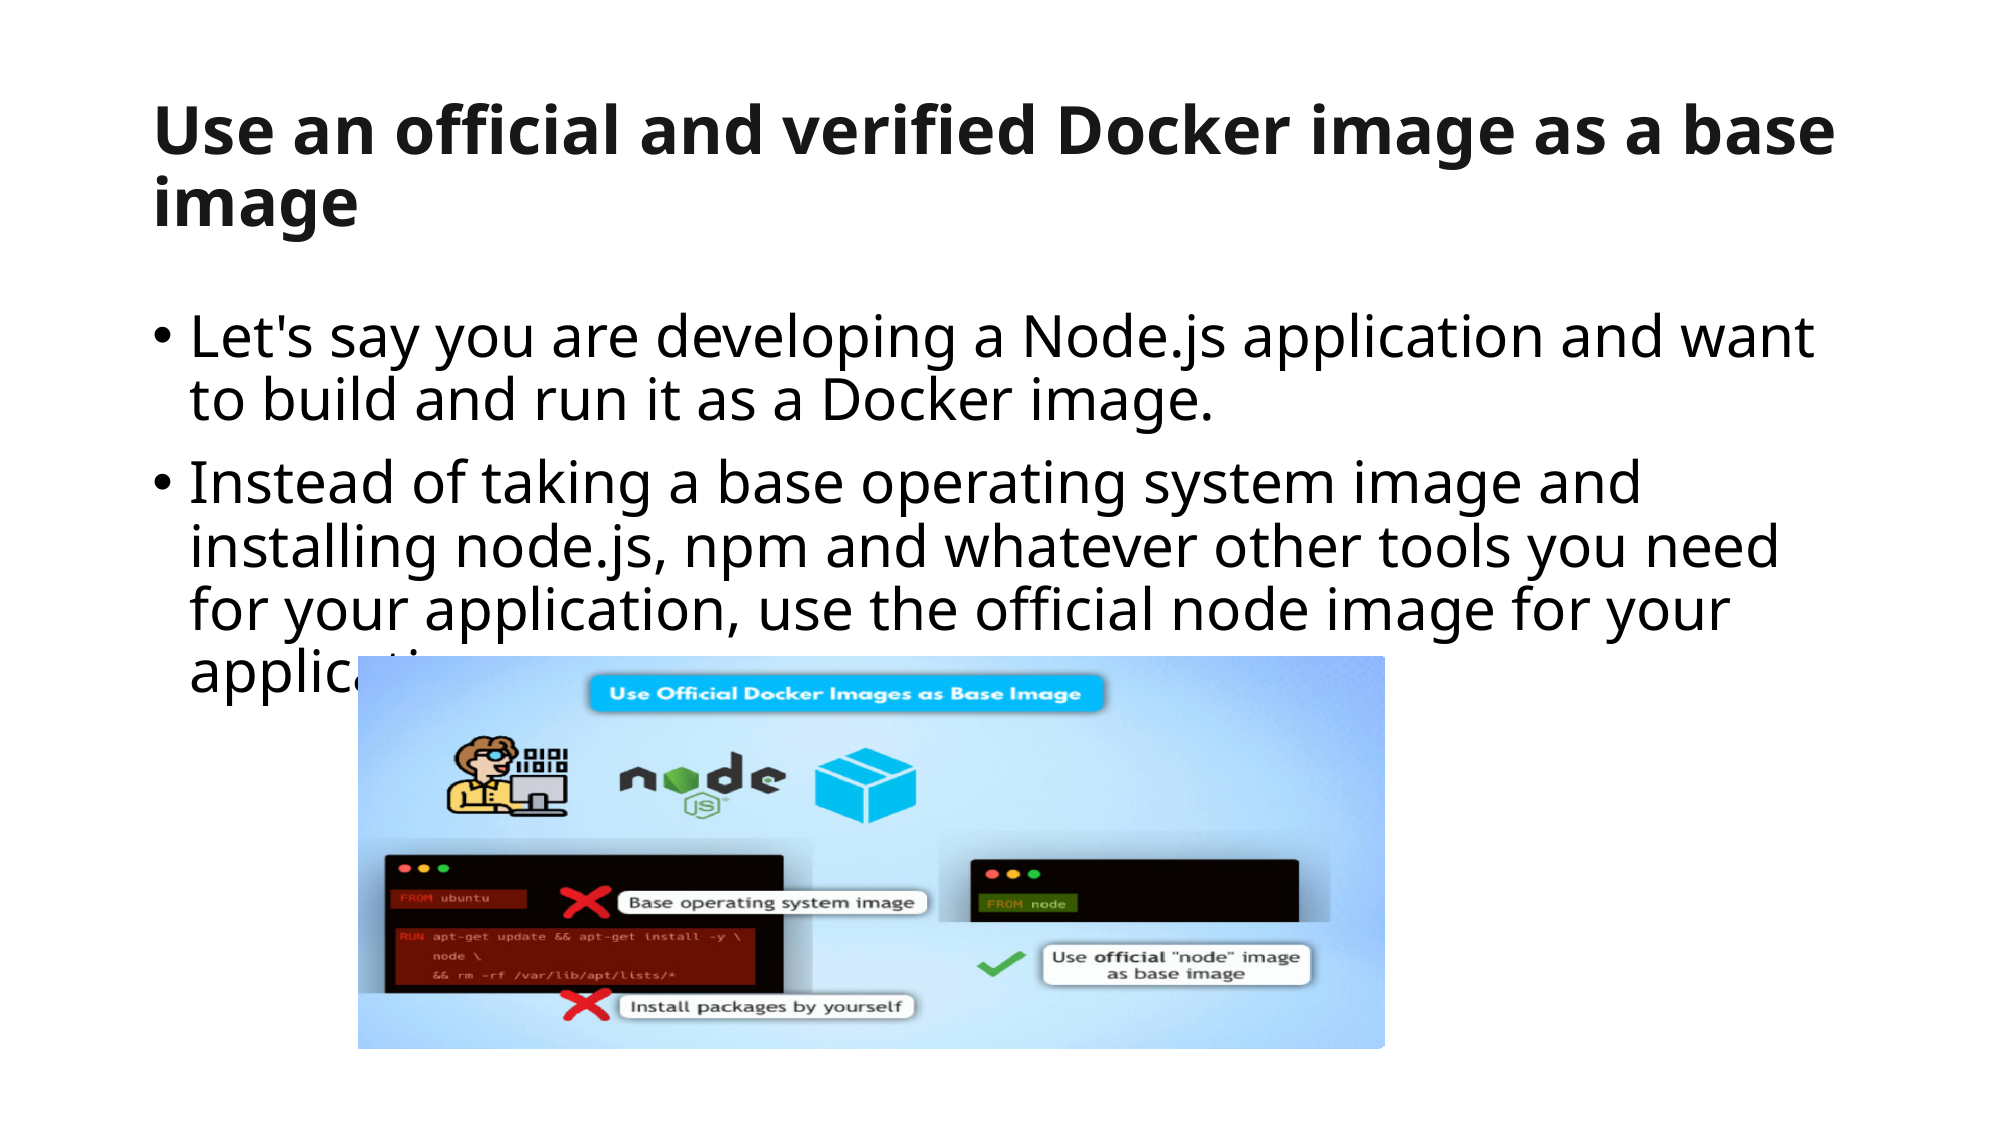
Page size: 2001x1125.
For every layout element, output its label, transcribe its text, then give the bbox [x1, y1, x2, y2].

title Use an official and verified Docker image as a base image [137, 59, 1863, 278]
list Let's say you are developing a Node.js application and want to build and run it as a Docker image. Instead of taking a base operating system image and installing node.js, npm and whatever other tools you need for your application, use the official node image for your application. [137, 299, 1863, 1014]
picture [358, 656, 1385, 1051]
